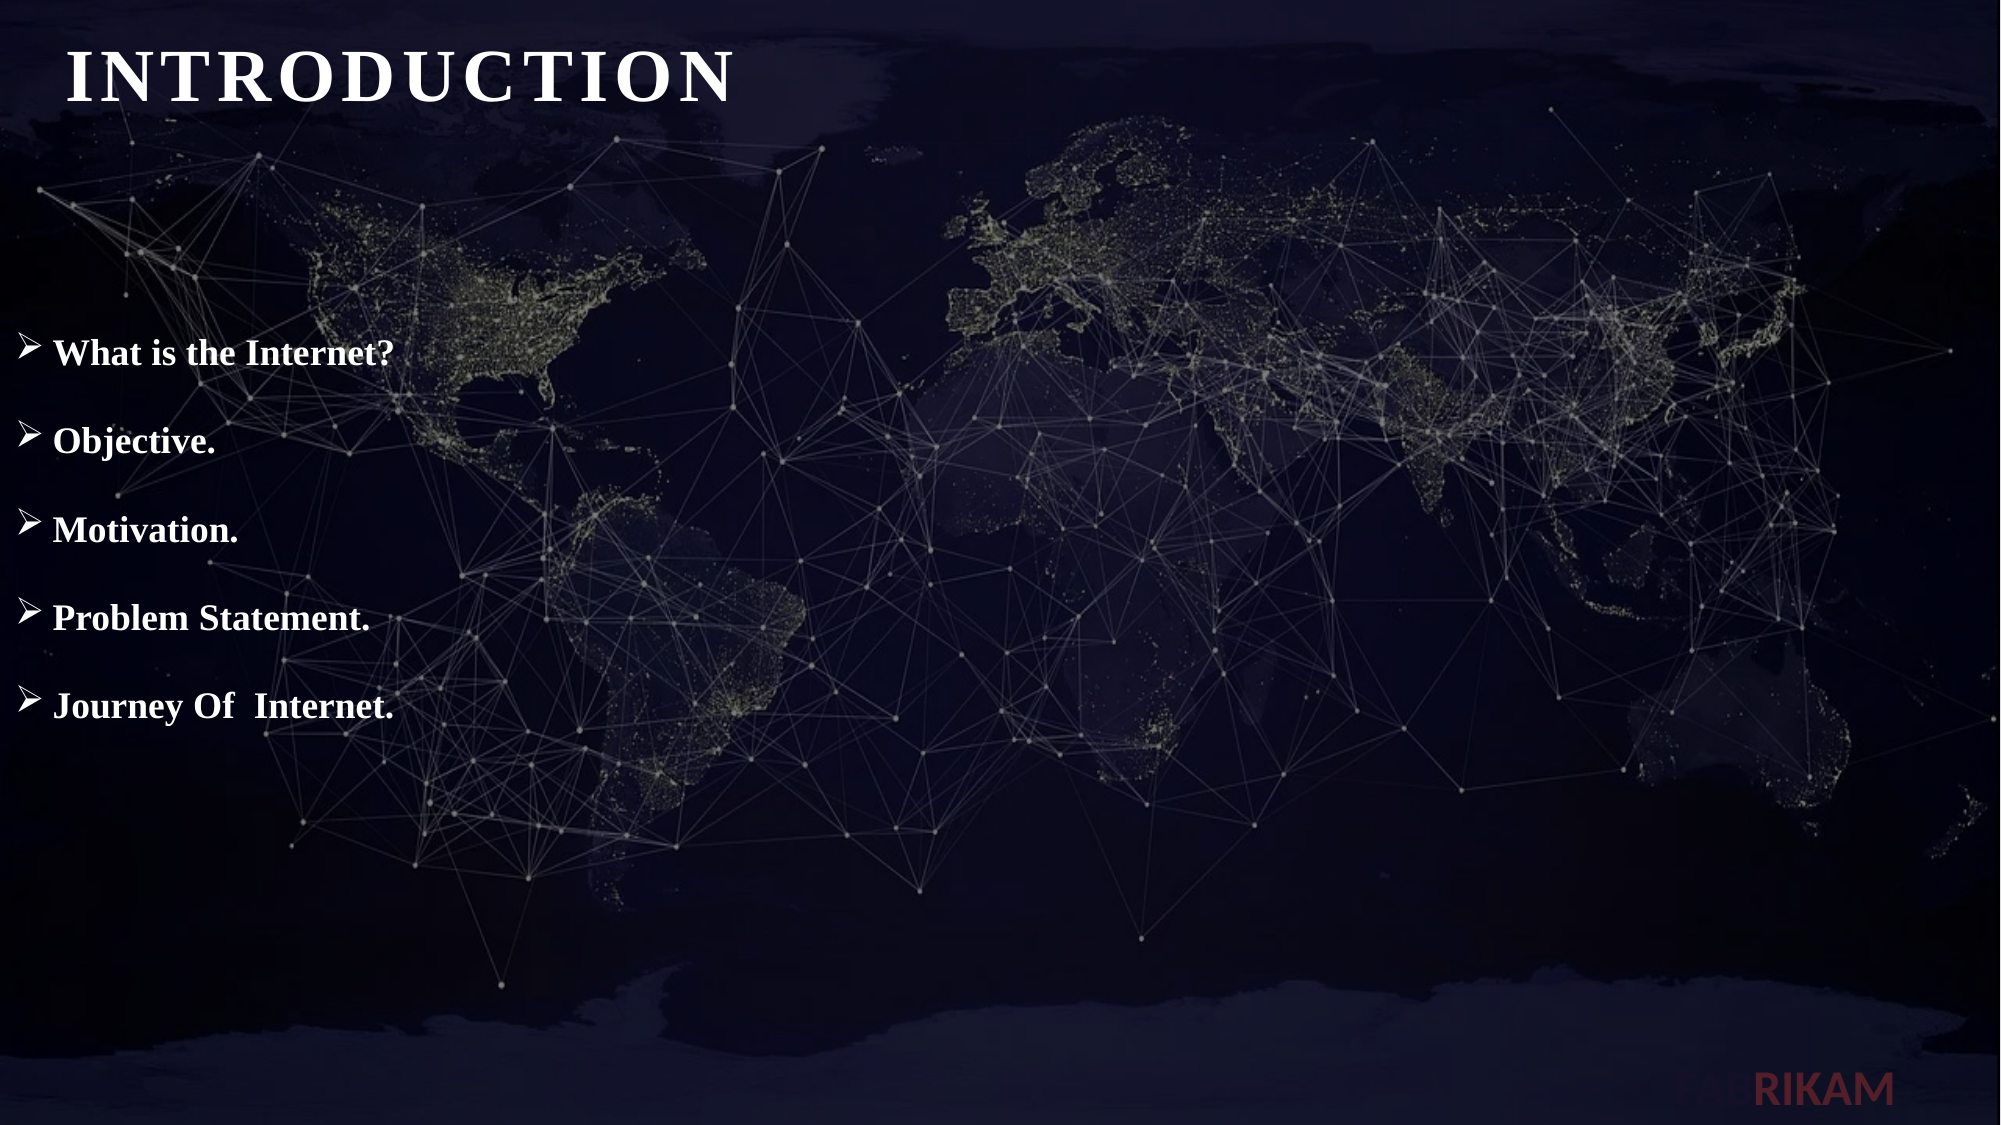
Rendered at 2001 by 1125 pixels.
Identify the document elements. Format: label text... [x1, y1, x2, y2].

title Introduction [0, 0, 2000, 143]
list What is the Internet? Objective. Motivation. Problem Statement. Journey Of Internet. [0, 143, 2000, 1125]
